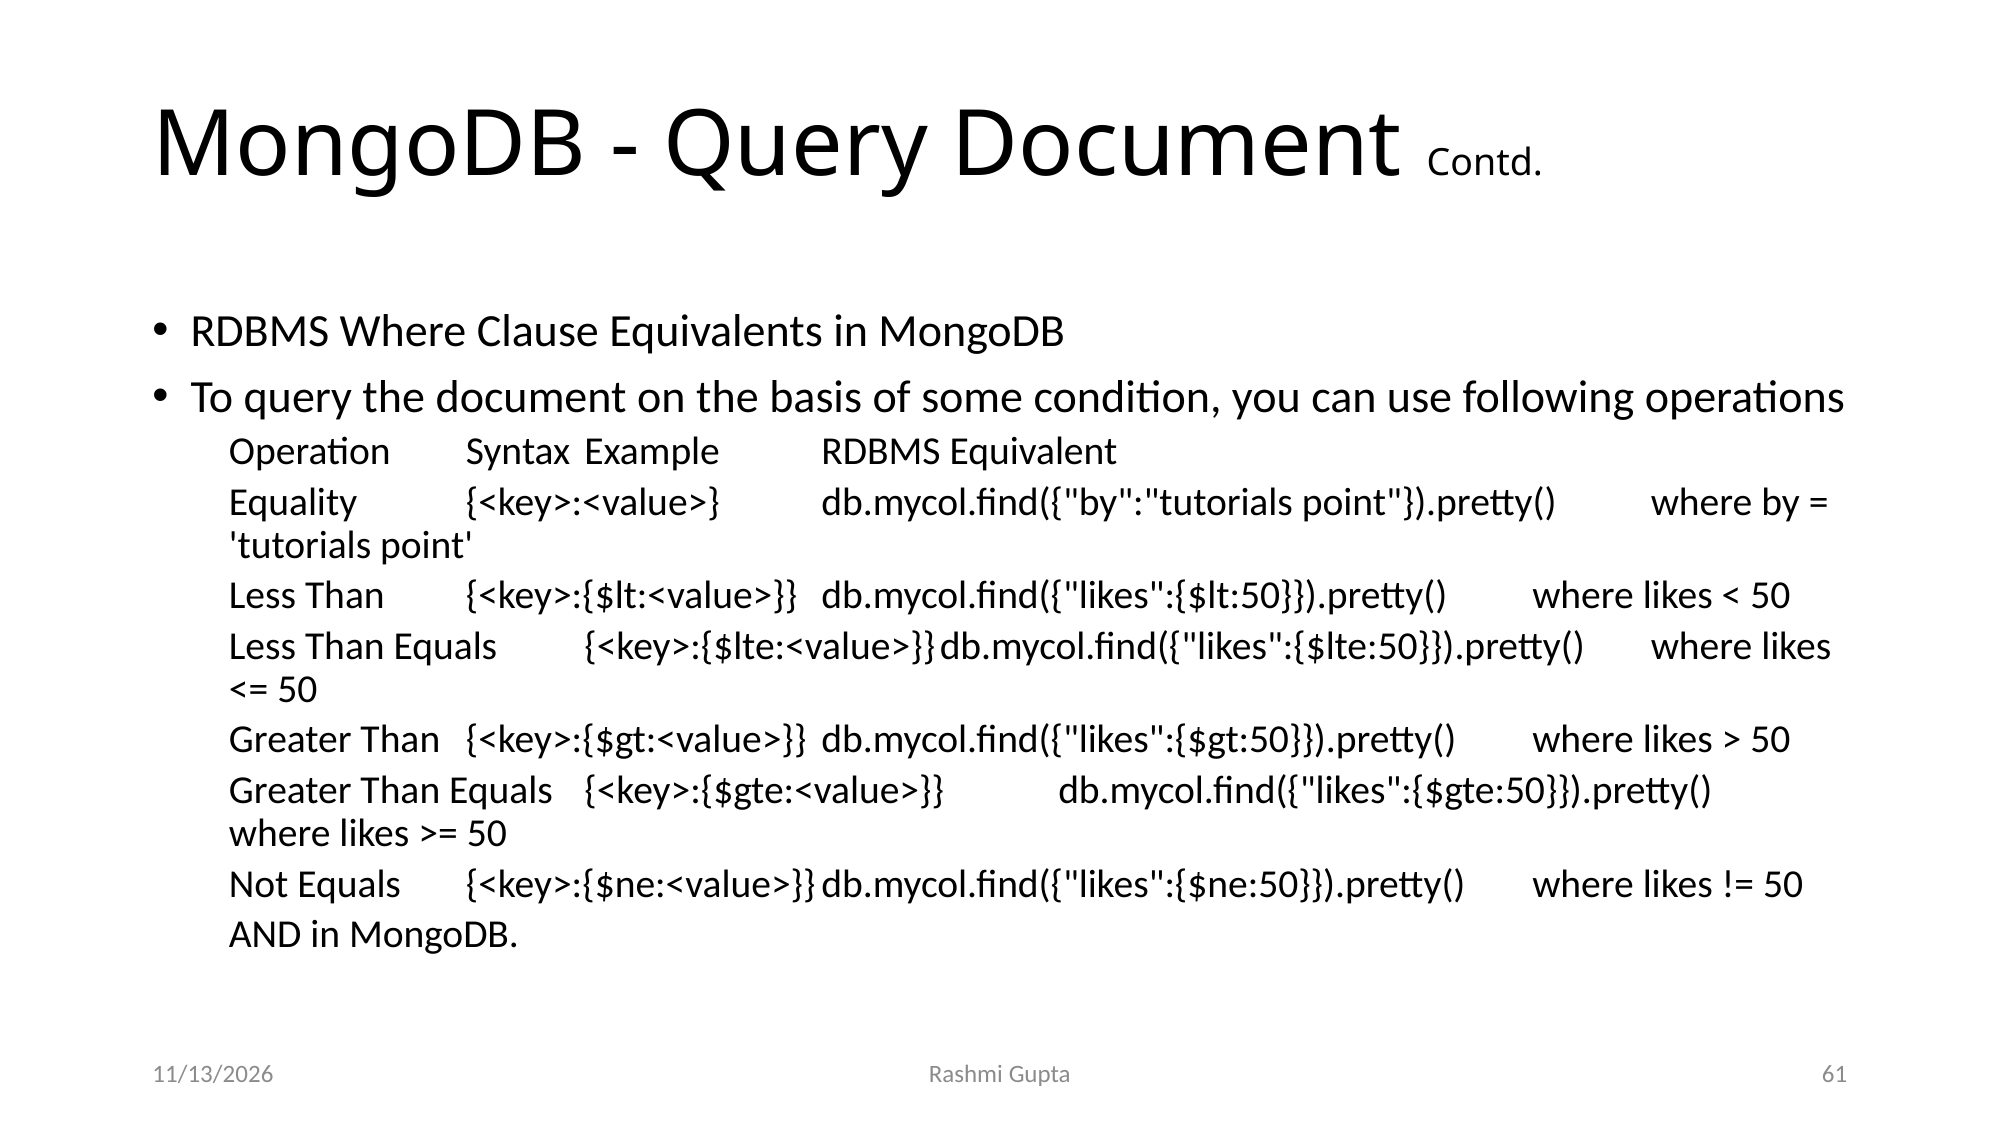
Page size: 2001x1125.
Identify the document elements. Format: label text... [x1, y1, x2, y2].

footer Rashmi Gupta [662, 1042, 1338, 1103]
title MongoDB - Query Document Contd. [137, 59, 1863, 278]
slide_number 61 [1412, 1042, 1863, 1103]
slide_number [137, 1042, 588, 1103]
list RDBMS Where Clause Equivalents in MongoDB To query the document on the basis of some condition, you can use following operations Operation Syntax Example RDBMS Equivalent Equality {<key>:<value>} db.mycol.find({"by":"tutorials point"}).pretty() where by = 'tutorials point' Less Than {<key>:{$lt:<value>}} db.mycol.find({"likes":{$lt:50}}).pretty() where likes < 50 Less Than Equals {<key>:{$lte:<value>}} db.mycol.find({"likes":{$lte:50}}).pretty() where likes <= 50 Greater Than {<key>:{$gt:<value>}} db.mycol.find({"likes":{$gt:50}}).pretty() where likes > 50 Greater Than Equals {<key>:{$gte:<value>}} db.mycol.find({"likes":{$gte:50}}).pretty() where likes >= 50 Not Equals {<key>:{$ne:<value>}} db.mycol.find({"likes":{$ne:50}}).pretty() where likes != 50 AND in MongoDB. [137, 299, 1863, 1014]
